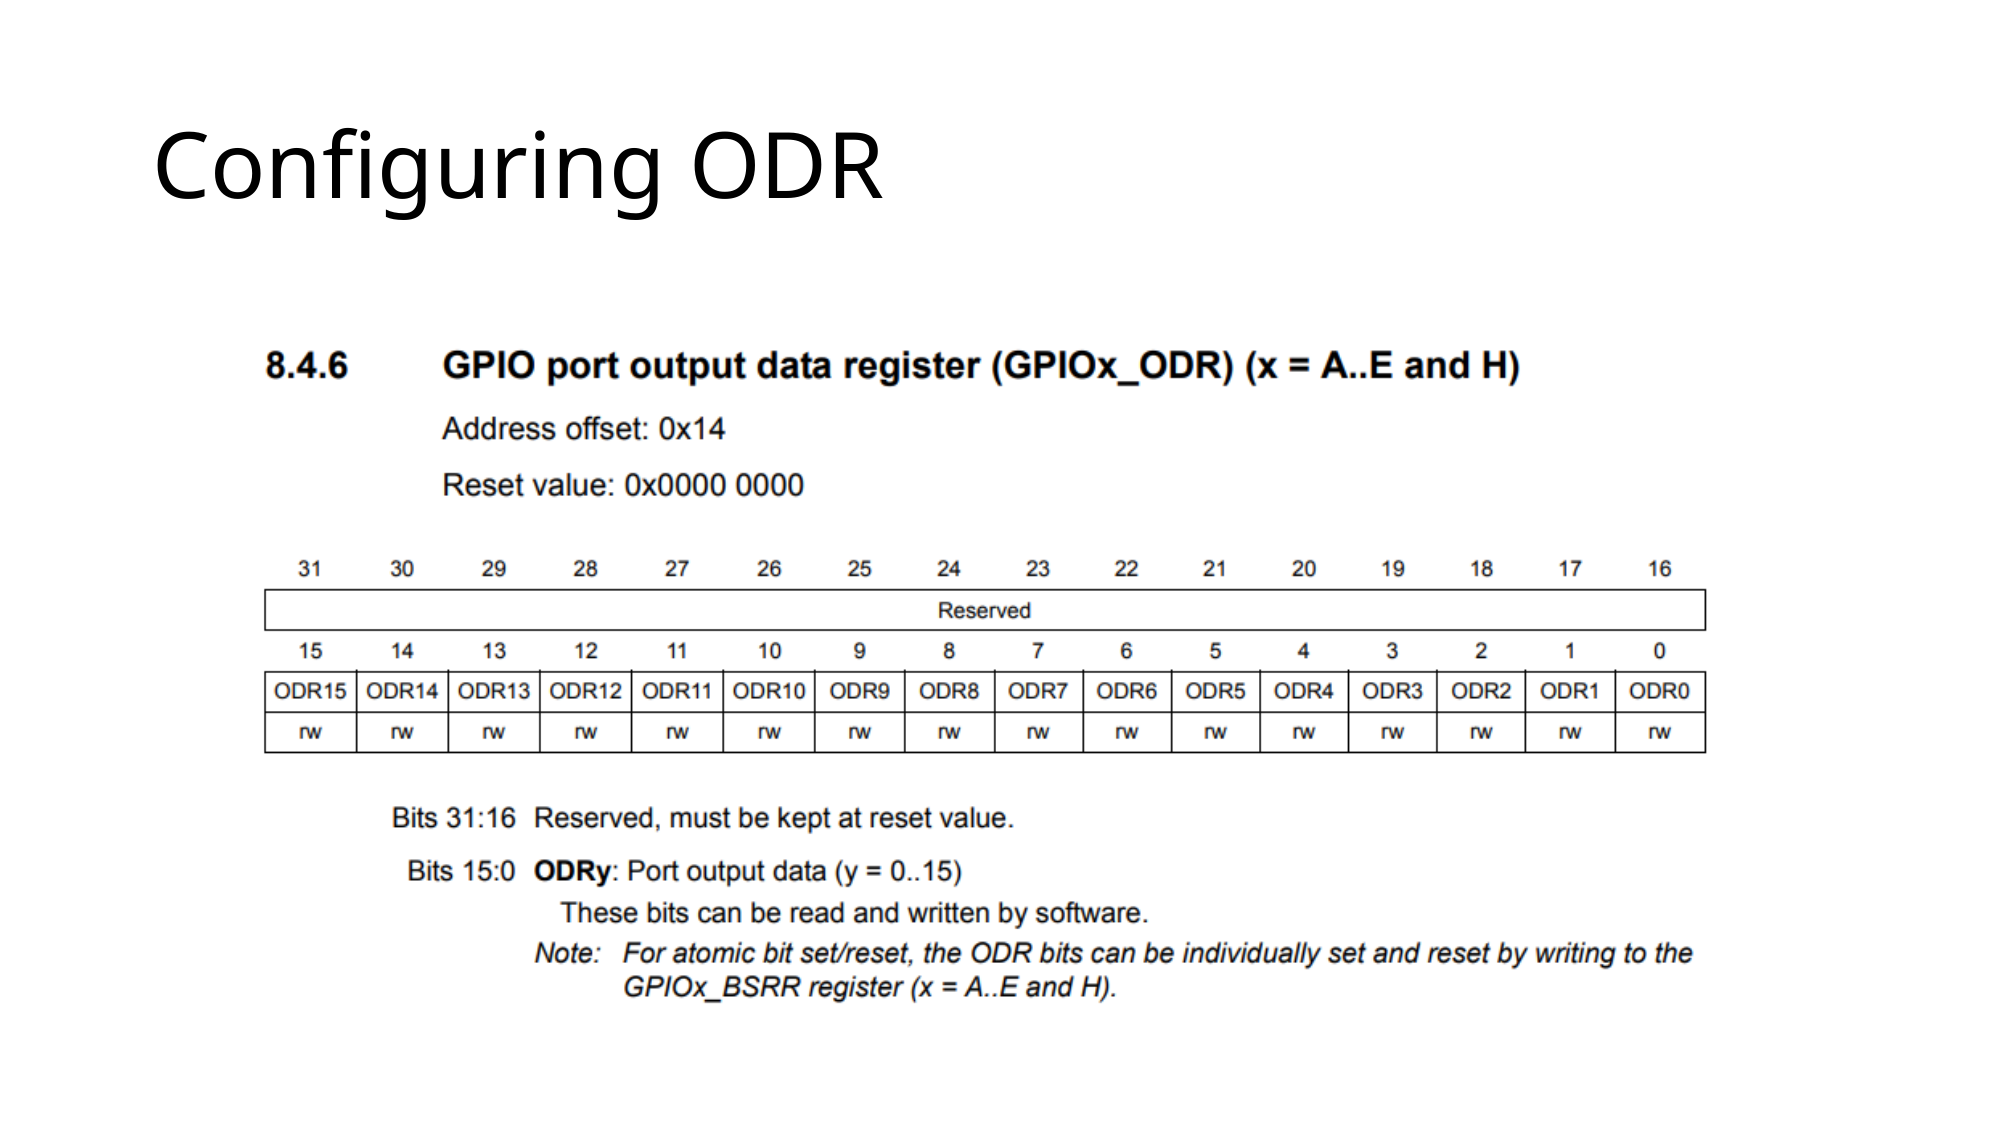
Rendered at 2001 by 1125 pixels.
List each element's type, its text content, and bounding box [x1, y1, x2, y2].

title Configuring ODR [137, 59, 1863, 278]
picture [189, 301, 1811, 1066]
